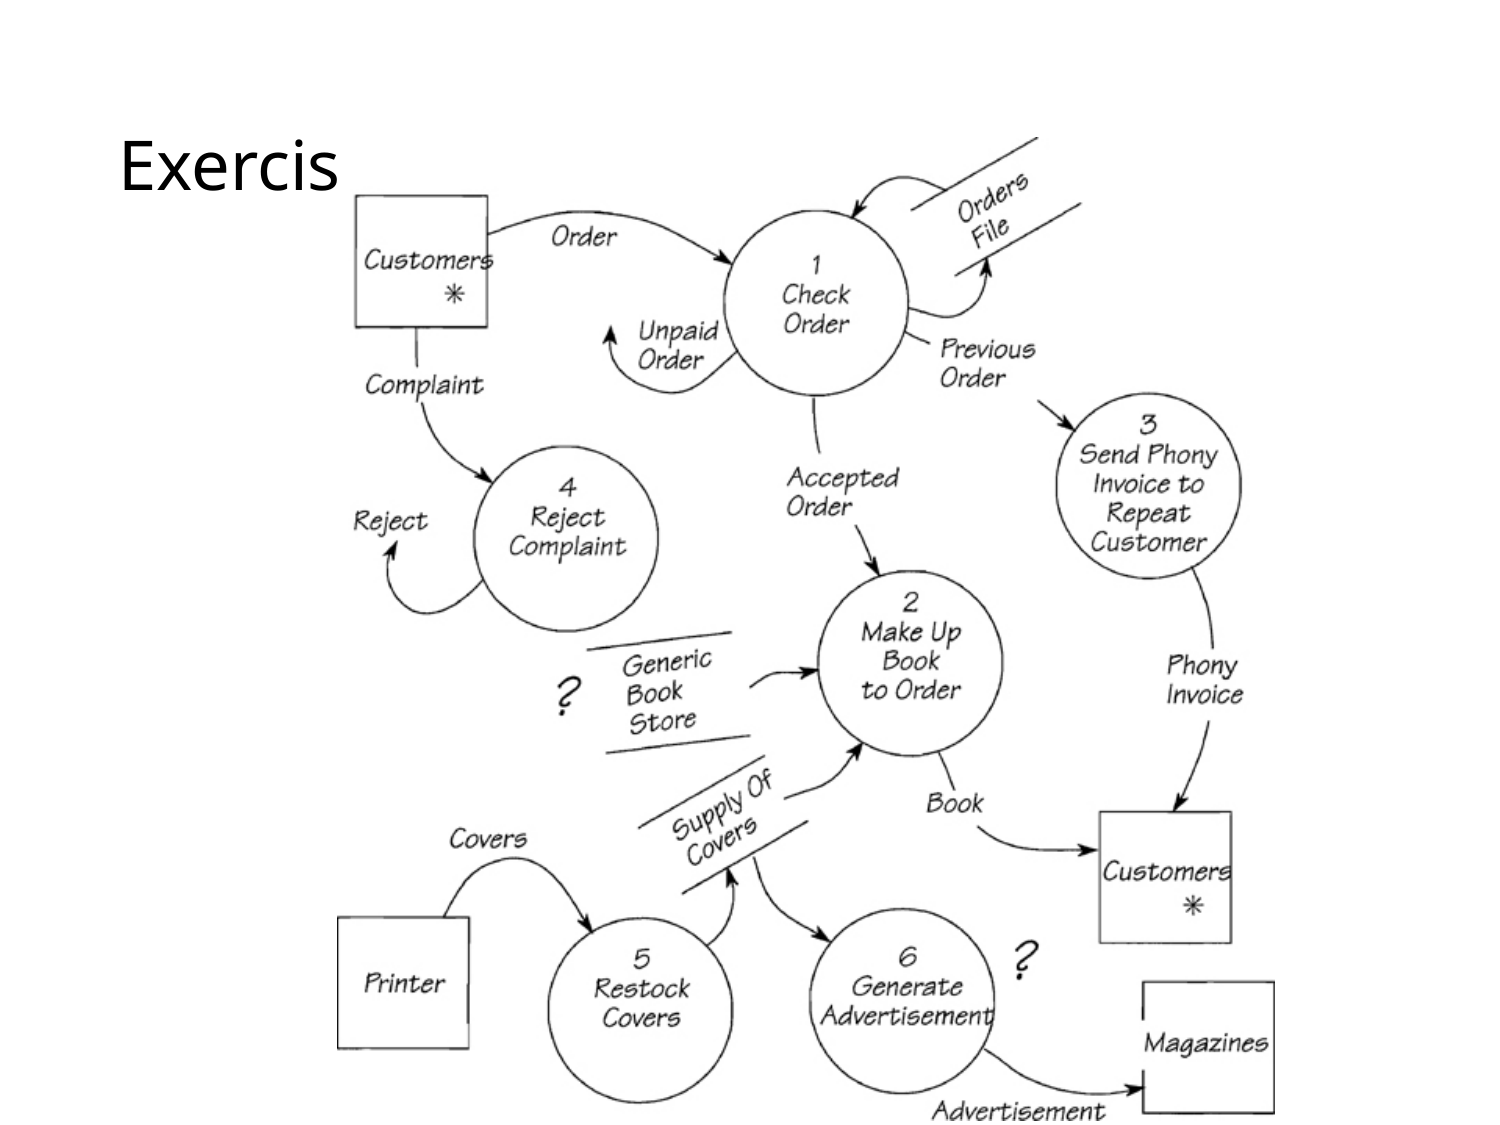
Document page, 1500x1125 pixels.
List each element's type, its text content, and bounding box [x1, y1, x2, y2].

title Exercise - Solution [103, 59, 1397, 278]
picture [337, 137, 1275, 1121]
